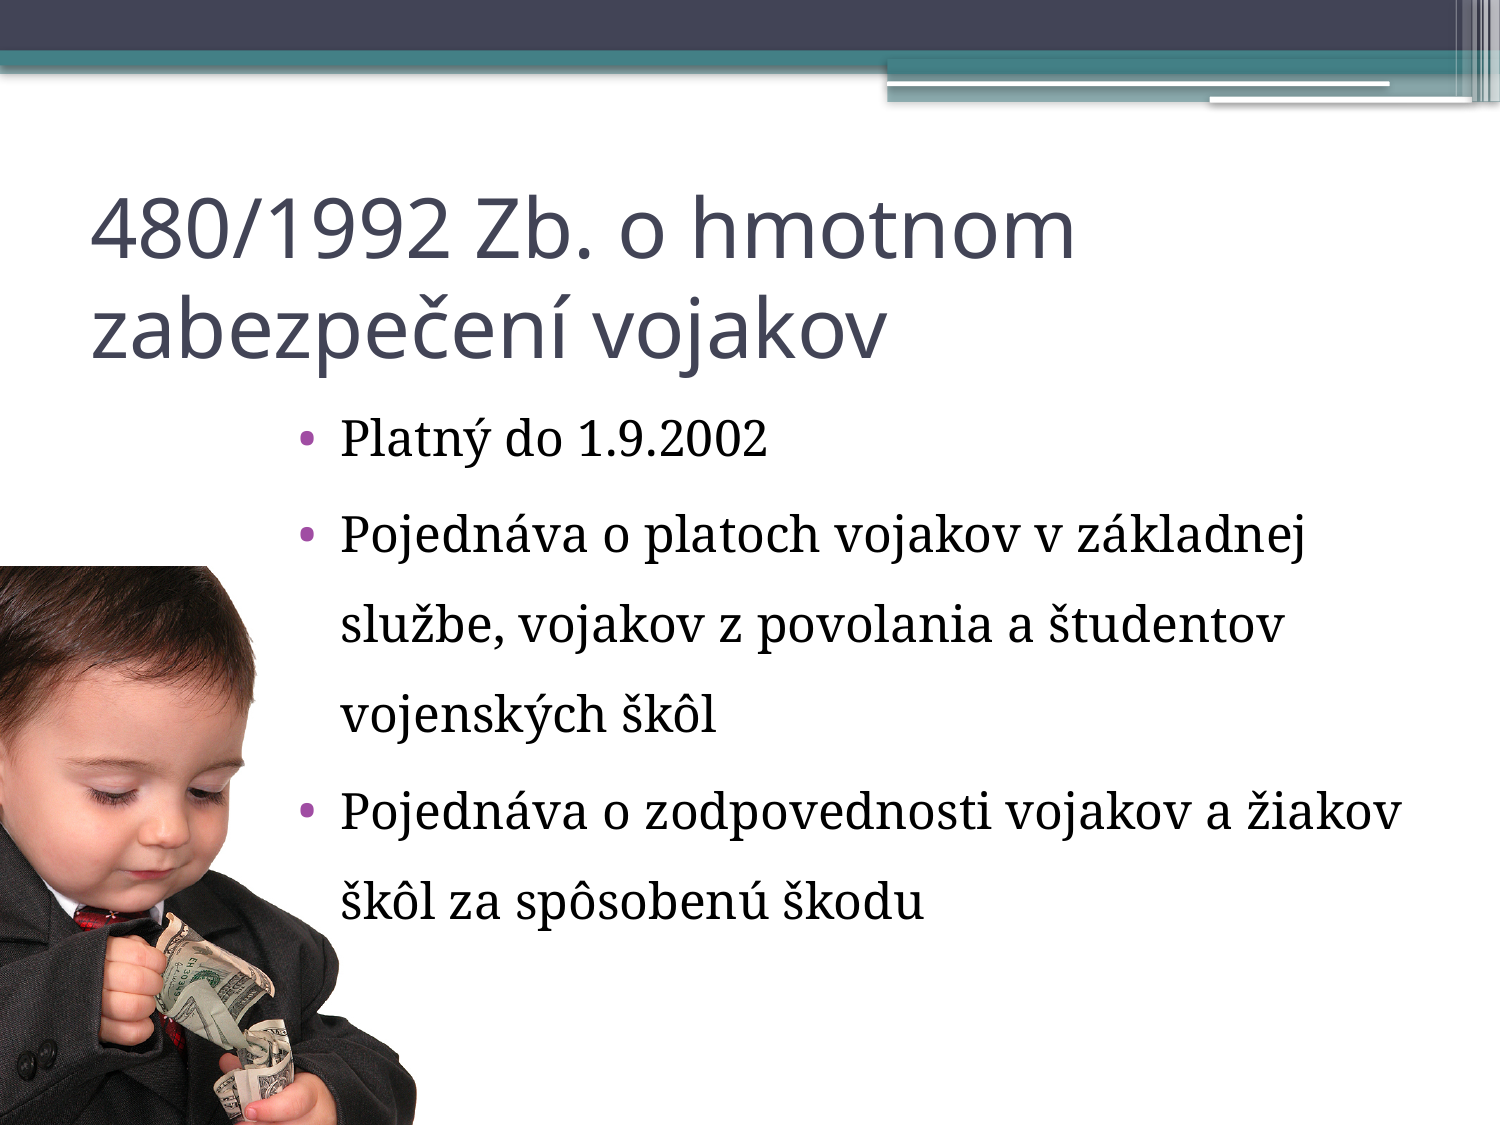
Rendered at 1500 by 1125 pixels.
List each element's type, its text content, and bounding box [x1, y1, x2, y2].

list Platný do 1.9.2002 Pojednáva o platoch vojakov v základnej službe, vojakov z povolania a študentov vojenských škôl Pojednáva o zodpovednosti vojakov a žiakov škôl za spôsobenú škodu [265, 369, 1425, 1079]
picture [0, 566, 422, 1125]
title 480/1992 Zb. o hmotnom zabezpečení vojakov [75, 187, 1425, 363]
